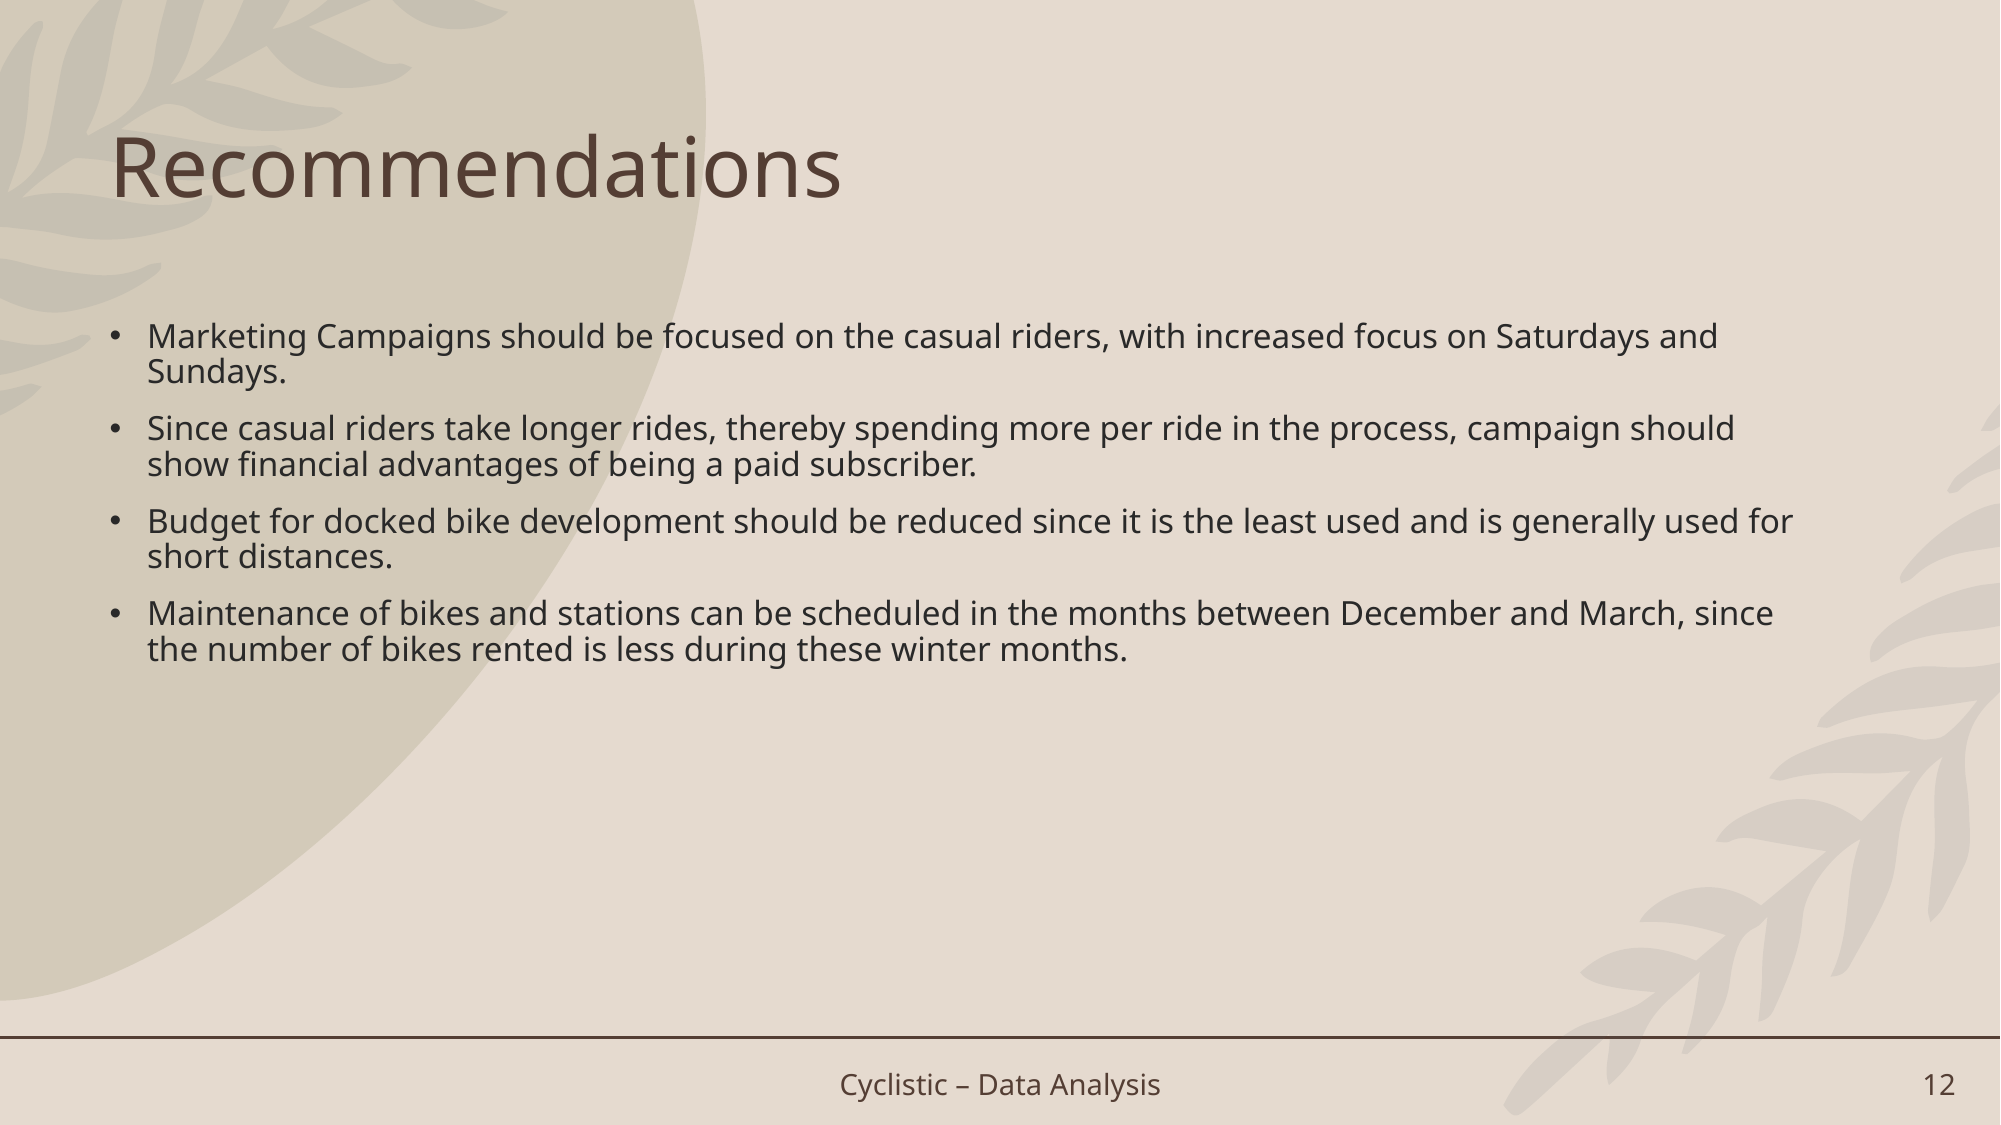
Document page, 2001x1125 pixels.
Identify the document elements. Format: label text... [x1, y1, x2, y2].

list Marketing Campaigns should be focused on the casual riders, with increased focus on Saturdays and Sundays. Since casual riders take longer rides, thereby spending more per ride in the process, campaign should show financial advantages of being a paid subscriber. Budget for docked bike development should be reduced since it is the least used and is generally used for short distances. Maintenance of bikes and stations can be scheduled in the months between December and March, since the number of bikes rented is less during these winter months. [94, 311, 1820, 948]
slide_number 12 [1808, 1060, 1971, 1112]
footer Cyclistic – Data Analysis [718, 1060, 1283, 1112]
title Recommendations [94, 115, 1820, 227]
